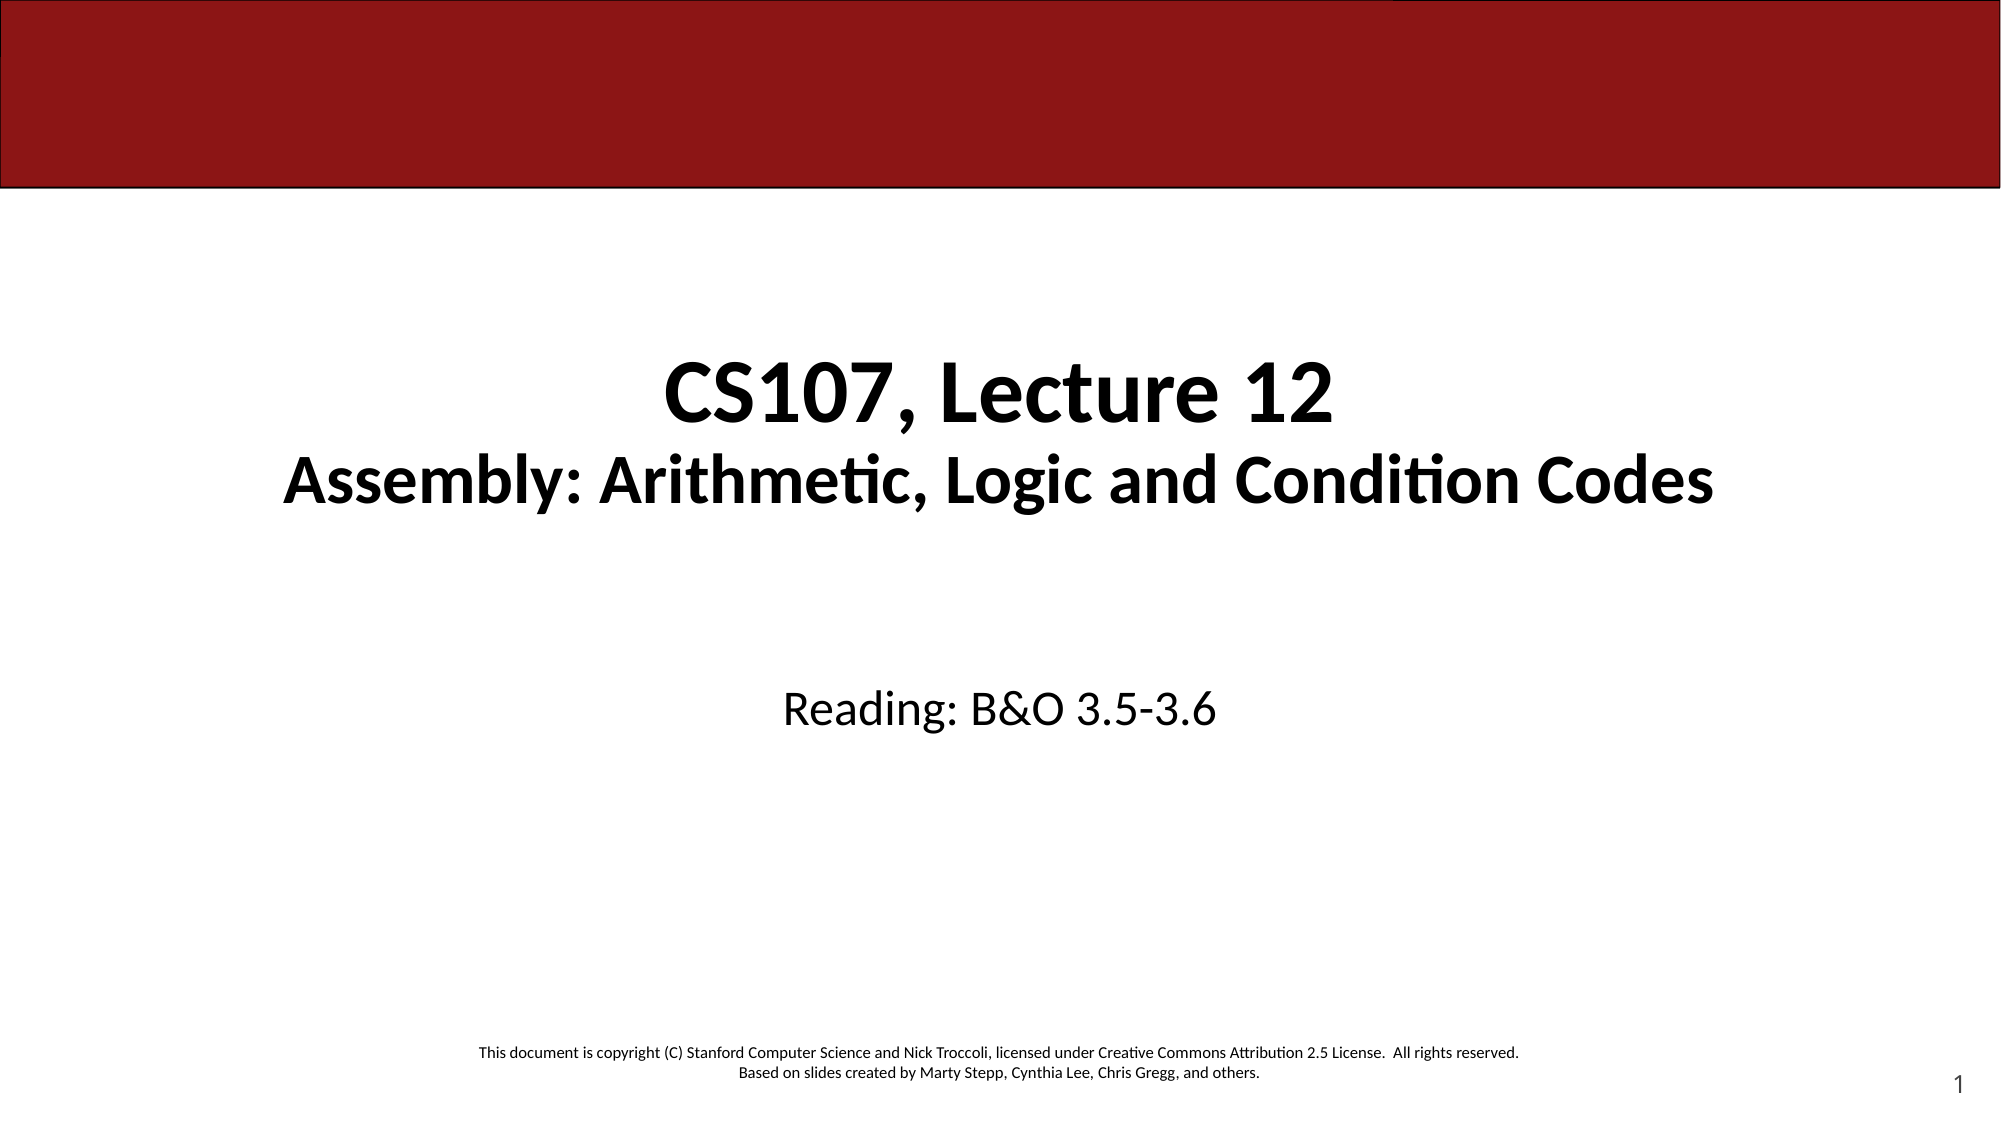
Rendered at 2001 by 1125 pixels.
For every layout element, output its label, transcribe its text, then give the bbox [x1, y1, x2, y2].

title CS107, Lecture 12 Assembly: Arithmetic, Logic and Condition Codes [150, 262, 1850, 600]
subtitle Reading: B&O 3.5-3.6 [474, 675, 1525, 925]
